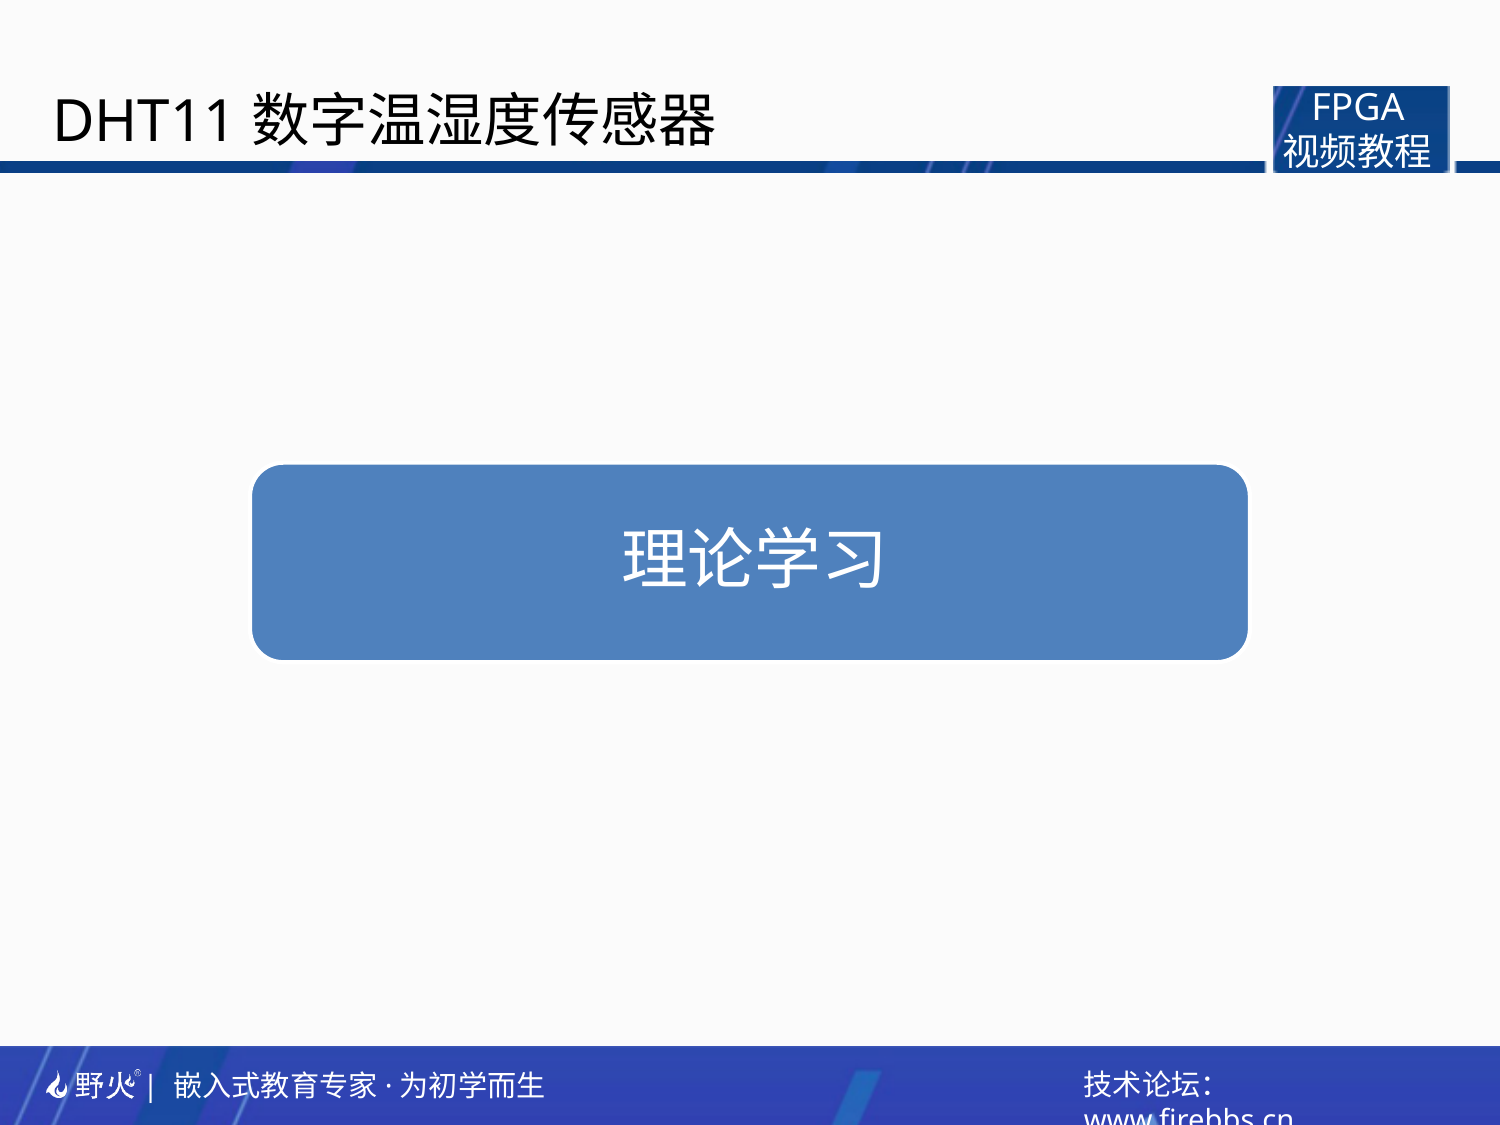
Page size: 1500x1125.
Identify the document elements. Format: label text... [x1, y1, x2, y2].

picture [1460, 161, 1500, 173]
picture [0, 161, 1267, 173]
picture [1281, 1116, 1289, 1125]
picture [1227, 1116, 1236, 1125]
text_box FPGA 视频教程 [1267, 75, 1460, 181]
picture [1103, 1115, 1109, 1125]
picture [1092, 1117, 1097, 1125]
picture [1192, 1116, 1200, 1121]
picture [1209, 1116, 1218, 1125]
text_box DHT11数字温湿度传感器 [37, 75, 732, 161]
picture [1115, 1117, 1120, 1125]
picture [1126, 1115, 1132, 1125]
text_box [249, 228, 1251, 897]
picture [0, 1046, 1500, 1125]
picture [1138, 1117, 1143, 1125]
